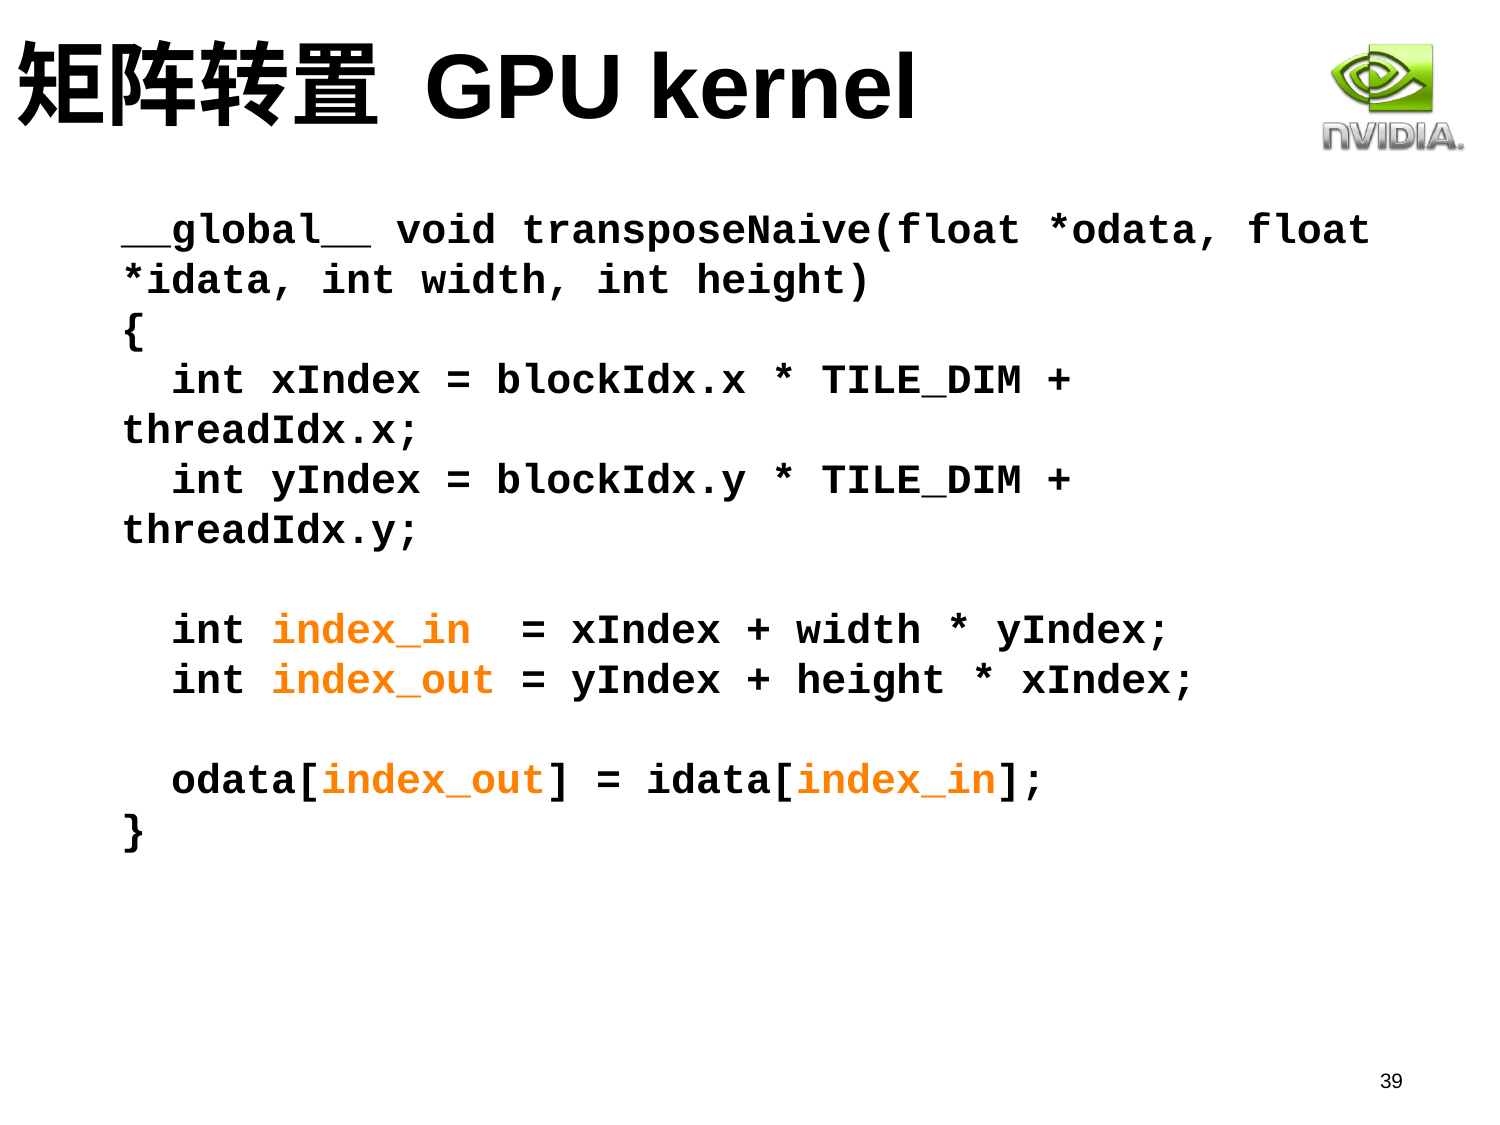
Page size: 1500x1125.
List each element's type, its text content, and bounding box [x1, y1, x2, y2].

picture [1309, 34, 1473, 162]
text_box 39 [1370, 1060, 1413, 1100]
text_box __global__ void transposeNaive(float *odata, float *idata, int width, int height) { int xIndex = blockIdx.x * TILE_DIM + threadIdx.x; int yIndex = blockIdx.y * TILE_DIM + threadIdx.y; int index_in = xIndex + width * yIndex; int index_out = yIndex + height * xIndex; odata[index_out] = idata[index_in]; } [114, 202, 1386, 929]
title 矩阵转置 GPU kernel [0, 0, 1213, 191]
